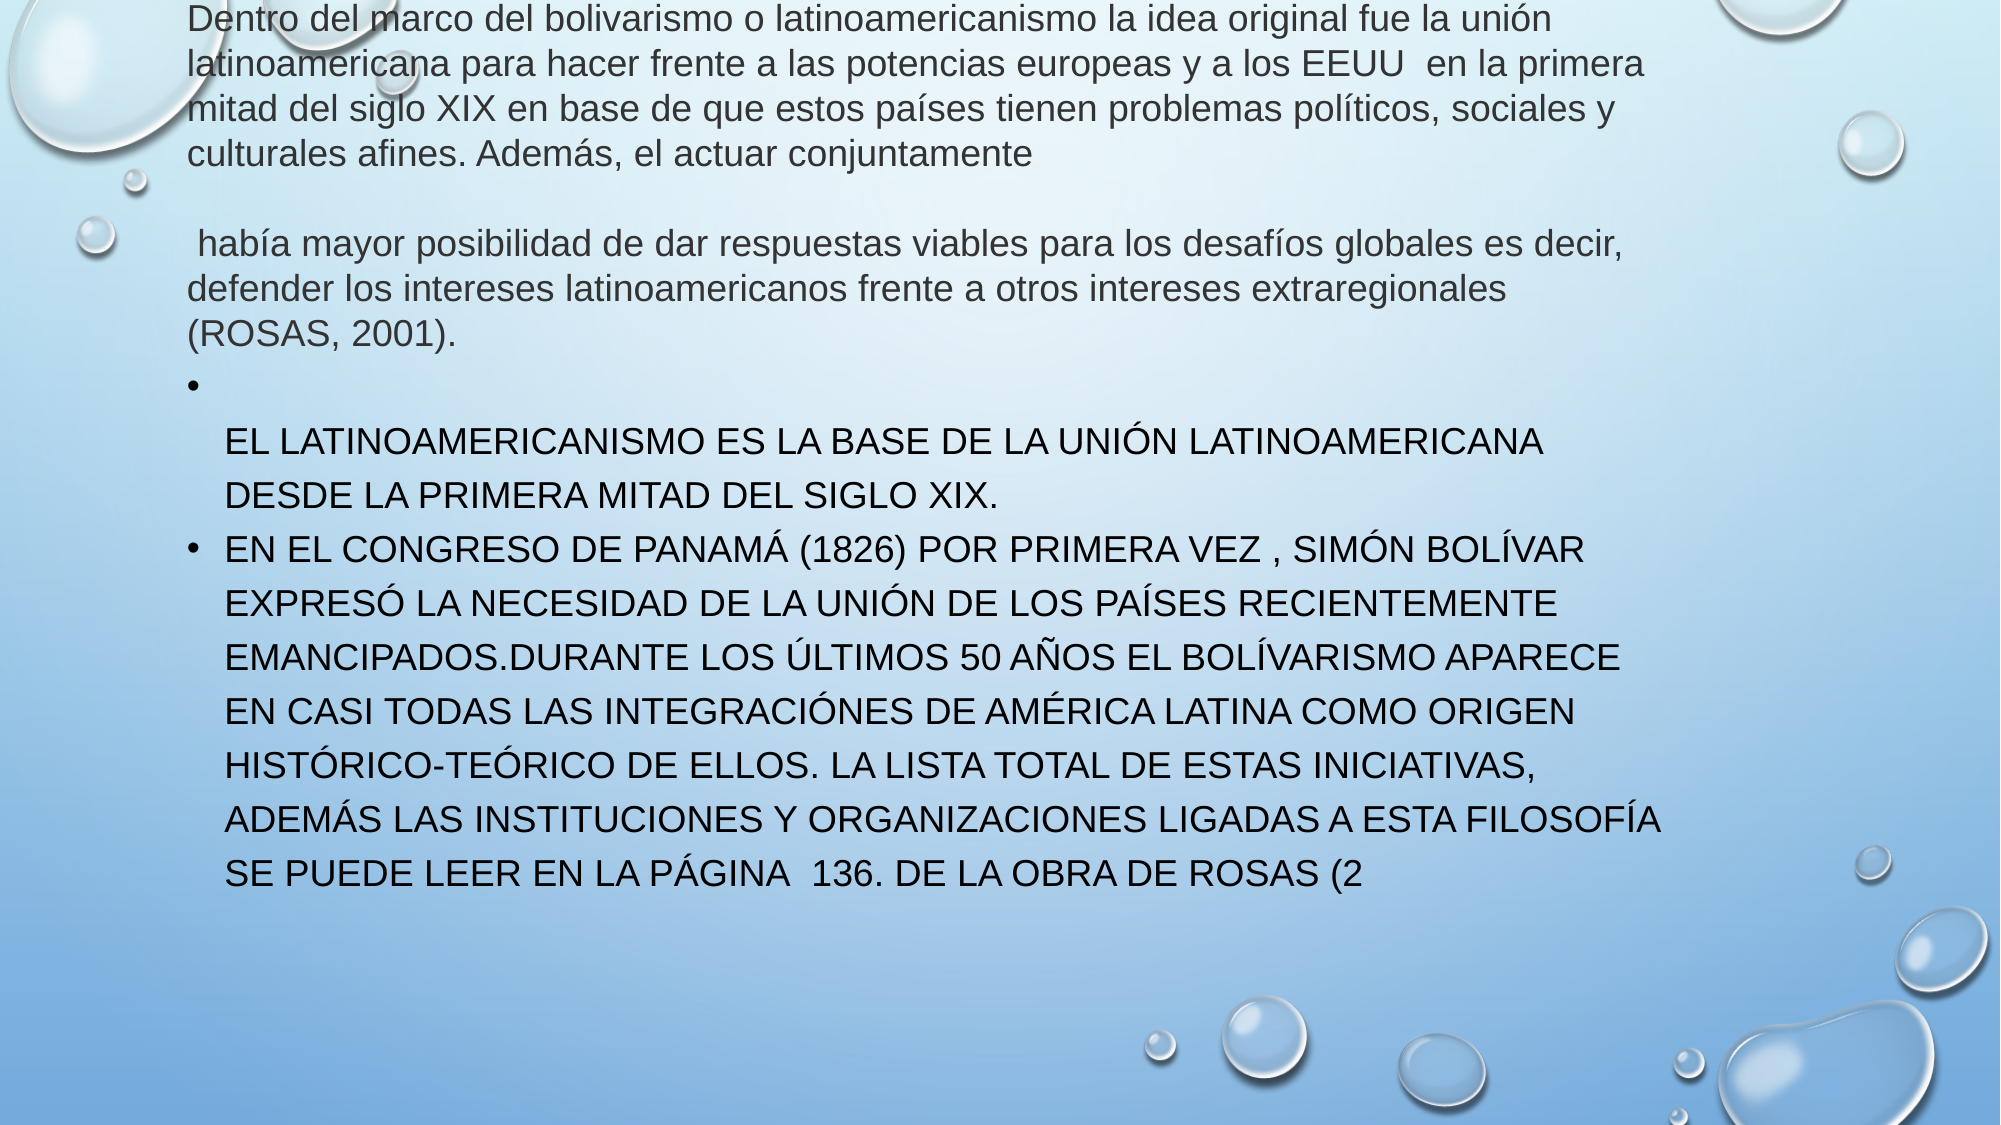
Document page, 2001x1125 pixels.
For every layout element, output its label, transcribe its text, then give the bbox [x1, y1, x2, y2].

list Dentro del marco del bolivarismo o latinoamericanismo la idea original fue la unión latinoamericana para hacer frente a las potencias europeas y a los EEUU en la primera mitad del siglo XIX en base de que estos países tienen problemas políticos, sociales y culturales afines. Además, el actuar conjuntamente había mayor posibilidad de dar respuestas viables para los desafíos globales es decir, defender los intereses latinoamericanos frente a otros intereses extraregionales (ROSAS, 2001). El latinoamericanismo es la base de la Unión Latinoamericana desde la primera mitad del siglo XIX. En el congreso de Panamá (1826) por primera vez , Simón Bolívar expresó la necesidad de la unión de los países recientemente emancipados.Durante los últimos 50 años el bolívarismo aparece en casi todas las integraciónes de América Latina como origen histórico-teórico de ellos. La lista total de estas iniciativas, además las instituciones y organizaciones ligadas a esta filosofía se puede leer en la página 136. de la obra de ROSAS (2 [171, 0, 1678, 947]
picture [0, 0, 2000, 1125]
